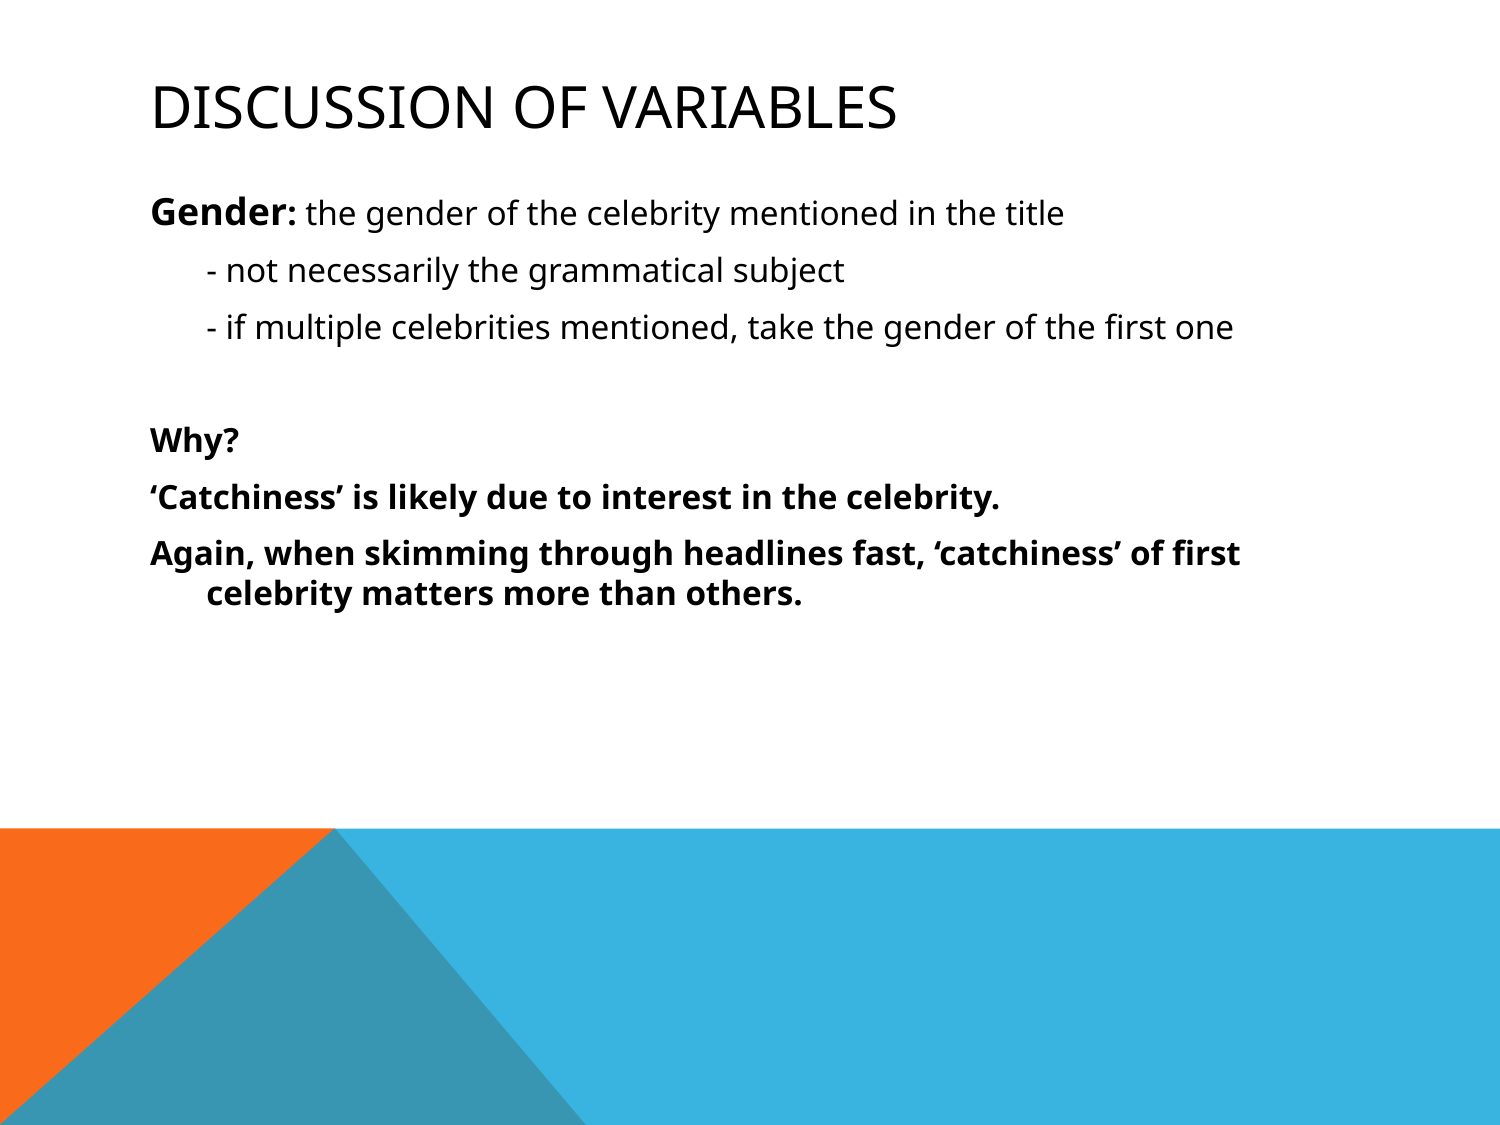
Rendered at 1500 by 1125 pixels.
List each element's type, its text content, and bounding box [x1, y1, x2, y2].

list Gender: the gender of the celebrity mentioned in the title - not necessarily the grammatical subject - if multiple celebrities mentioned, take the gender of the first one Why? ‘Catchiness’ is likely due to interest in the celebrity. Again, when skimming through headlines fast, ‘catchiness’ of first celebrity matters more than others. [135, 180, 1369, 768]
title Discussion of Variables [135, 60, 1369, 150]
